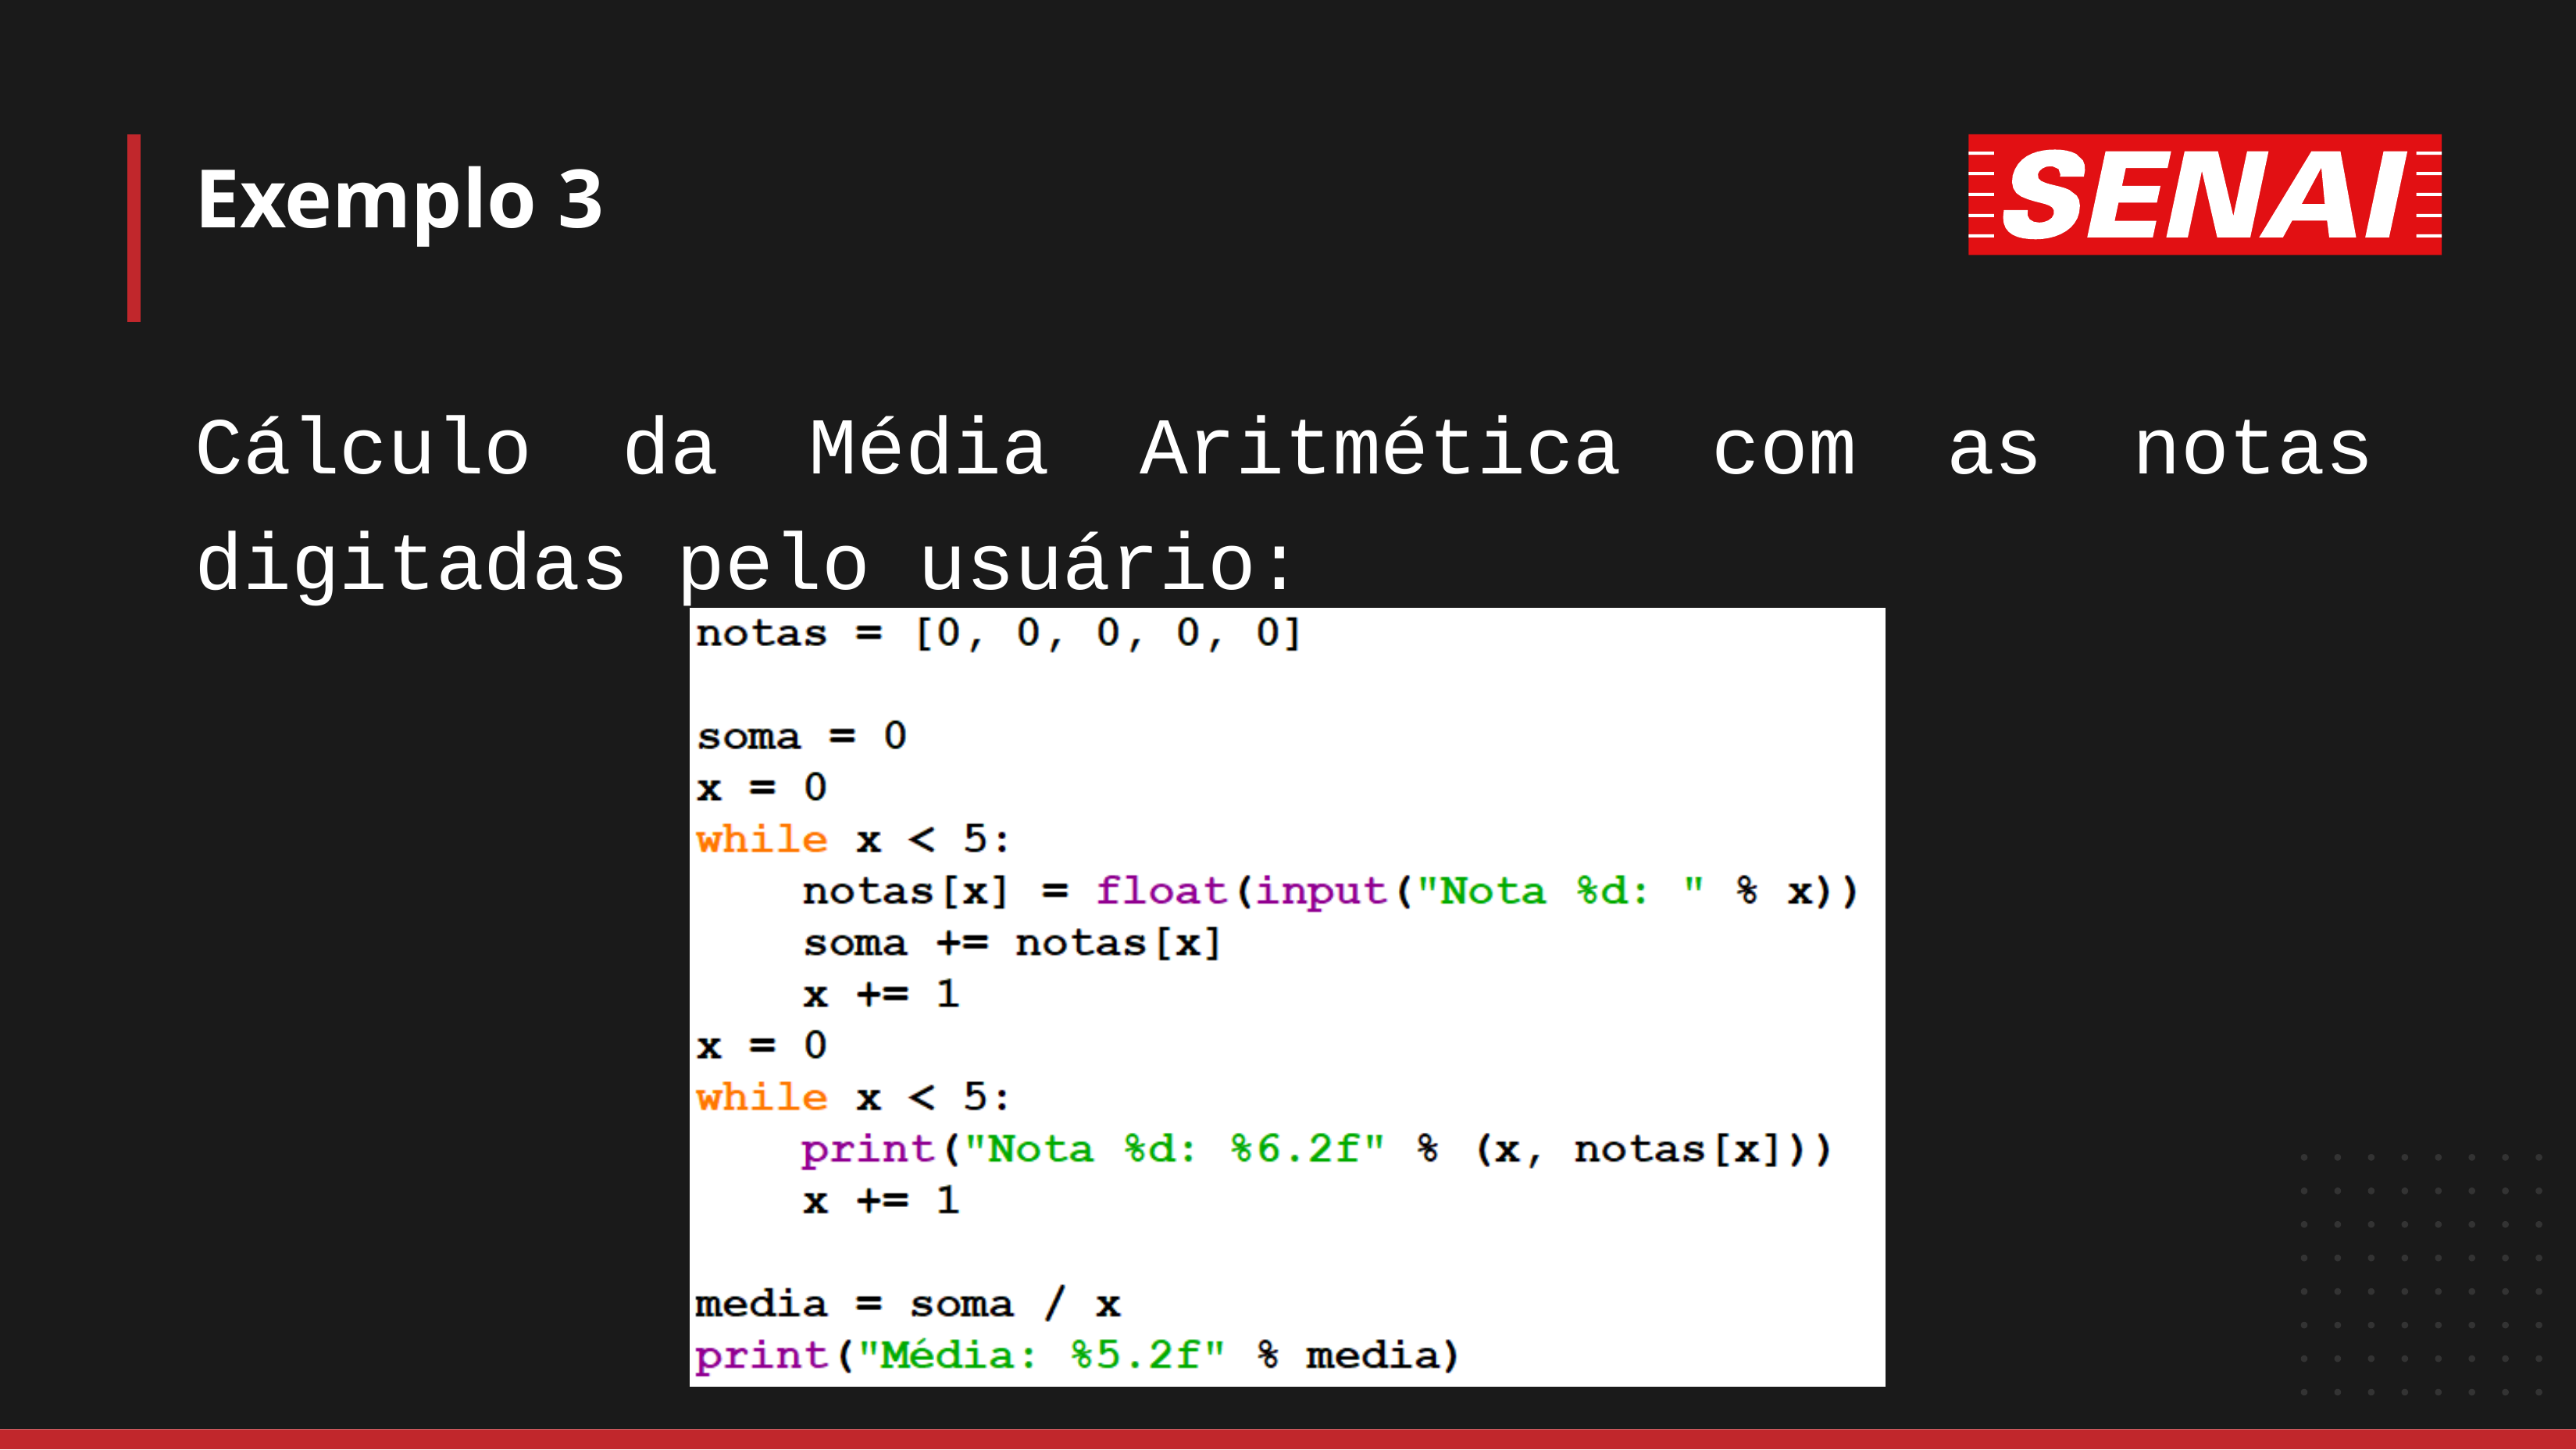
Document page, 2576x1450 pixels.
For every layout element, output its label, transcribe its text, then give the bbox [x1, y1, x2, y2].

text_box [2401, 1388, 2409, 1396]
text_box [2468, 1254, 2476, 1262]
text_box [2334, 1288, 2342, 1295]
text_box [2468, 1321, 2476, 1329]
text_box [0, 1429, 2576, 1449]
text_box [2334, 1254, 2342, 1262]
text_box [2535, 1154, 2542, 1161]
text_box Cálculo da Média Aritmética com as notas digitadas pelo usuário: [193, 372, 2375, 606]
text_box [2300, 1288, 2308, 1295]
text_box [2300, 1321, 2308, 1329]
text_box [2502, 1321, 2509, 1329]
text_box [2401, 1288, 2409, 1295]
text_box [2535, 1188, 2542, 1195]
text_box [2401, 1154, 2409, 1161]
text_box [2535, 1355, 2542, 1362]
text_box [2334, 1355, 2342, 1362]
text_box [2502, 1154, 2509, 1161]
text_box [2468, 1221, 2476, 1228]
text_box [2401, 1321, 2409, 1329]
text_box [2502, 1188, 2509, 1195]
text_box [2468, 1355, 2476, 1362]
text_box [2367, 1388, 2375, 1396]
text_box [2535, 1388, 2542, 1396]
text_box [2334, 1154, 2342, 1161]
text_box [2502, 1221, 2509, 1228]
text_box [2334, 1388, 2342, 1396]
text_box [2502, 1388, 2509, 1396]
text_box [1968, 134, 2442, 255]
text_box [2435, 1388, 2442, 1396]
text_box [2535, 1221, 2542, 1228]
text_box [2468, 1388, 2476, 1396]
text_box [2435, 1288, 2442, 1295]
picture [690, 607, 1886, 1387]
text_box [2334, 1221, 2342, 1228]
text_box [2367, 1254, 2375, 1262]
text_box [2367, 1355, 2375, 1362]
text_box [2468, 1188, 2476, 1195]
text_box [2401, 1188, 2409, 1195]
text_box [2435, 1355, 2442, 1362]
text_box [2334, 1188, 2342, 1195]
text_box [2435, 1154, 2442, 1161]
text_box [2300, 1188, 2308, 1195]
text_box [2300, 1221, 2308, 1228]
title Exemplo 3 [193, 126, 1517, 370]
text_box [2401, 1355, 2409, 1362]
text_box [2300, 1254, 2308, 1262]
text_box [2535, 1254, 2542, 1262]
text_box [2535, 1288, 2542, 1295]
text_box [2401, 1254, 2409, 1262]
text_box [2435, 1254, 2442, 1262]
text_box [2535, 1321, 2542, 1329]
text_box [2300, 1154, 2308, 1161]
text_box [2334, 1321, 2342, 1329]
text_box [2401, 1221, 2409, 1228]
text_box [2468, 1154, 2476, 1161]
text_box [2367, 1188, 2375, 1195]
text_box [2367, 1288, 2375, 1295]
text_box [2367, 1221, 2375, 1228]
text_box [2468, 1288, 2476, 1295]
text_box [2367, 1154, 2375, 1161]
text_box [2435, 1221, 2442, 1228]
text_box [2300, 1388, 2308, 1396]
text_box [2502, 1355, 2509, 1362]
text_box [2367, 1321, 2375, 1329]
text_box [2502, 1254, 2509, 1262]
text_box [2435, 1321, 2442, 1329]
text_box [2300, 1355, 2308, 1362]
text_box [2502, 1288, 2509, 1295]
text_box [2435, 1188, 2442, 1195]
